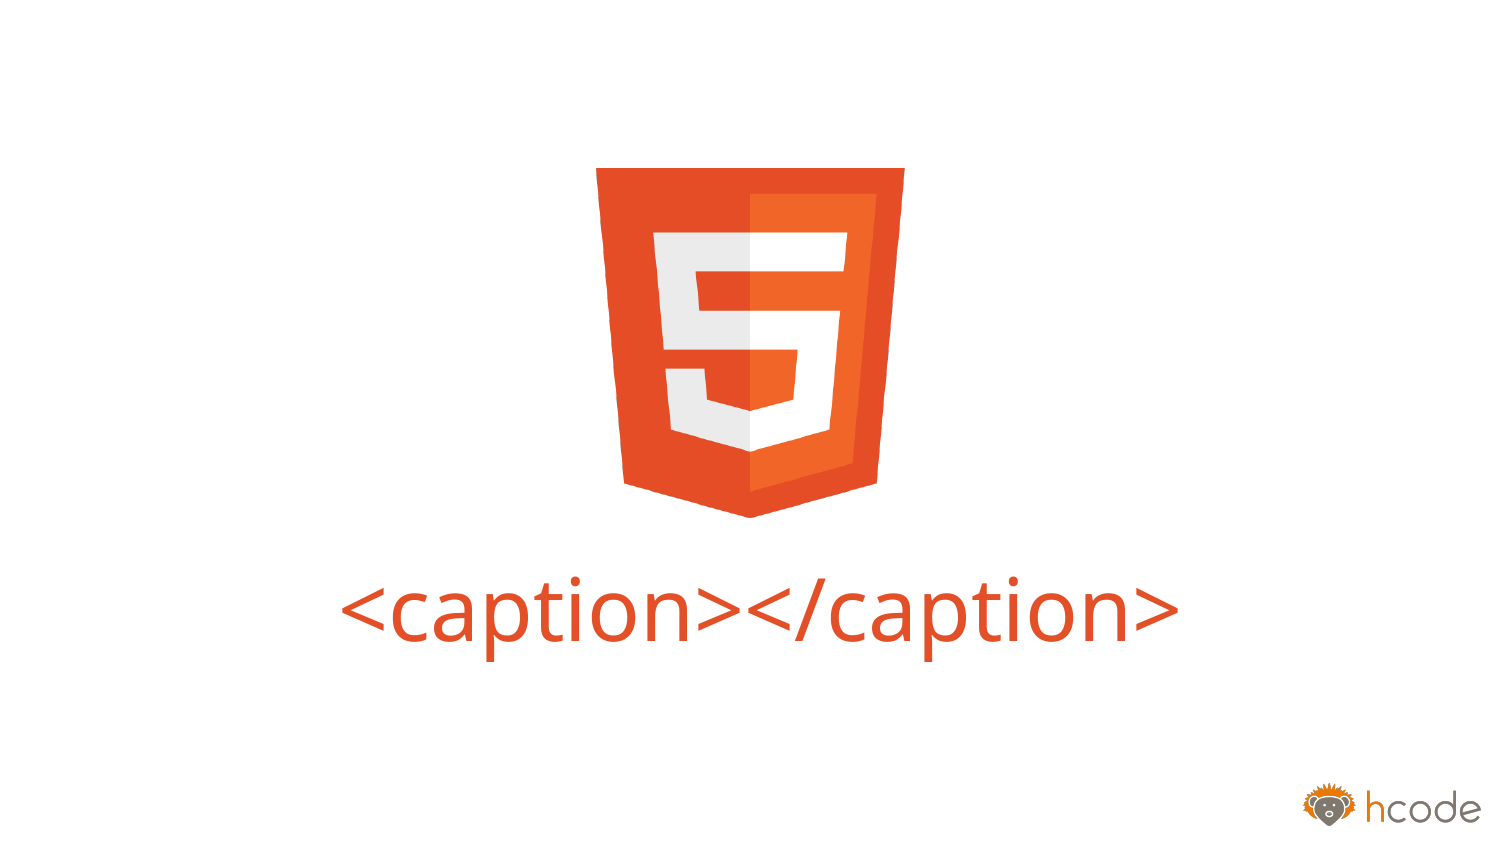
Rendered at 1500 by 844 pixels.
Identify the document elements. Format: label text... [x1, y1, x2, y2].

text_box <caption></caption> [78, 539, 1443, 668]
picture [1303, 783, 1482, 827]
picture [575, 168, 925, 518]
